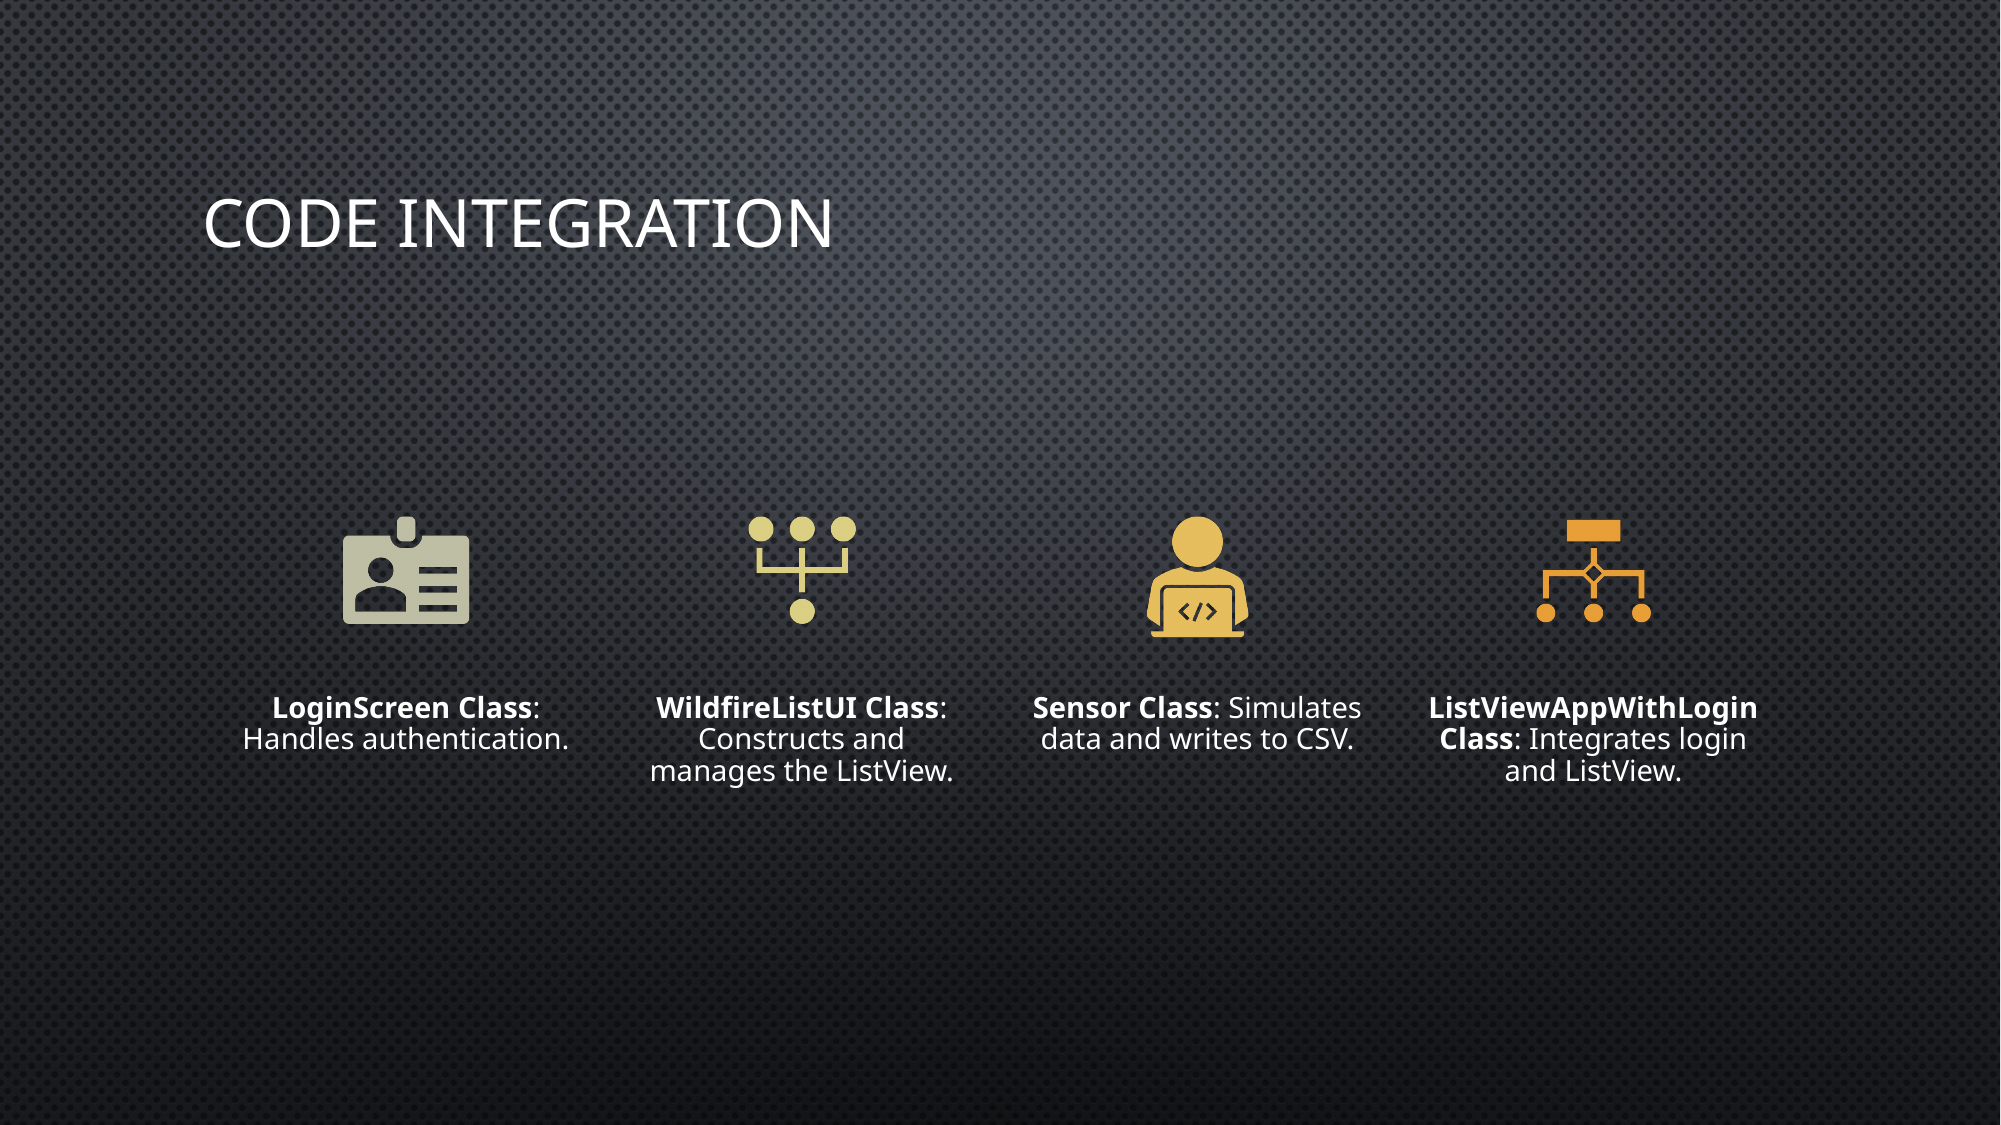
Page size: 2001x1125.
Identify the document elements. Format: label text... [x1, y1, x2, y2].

title Code integration [187, 99, 1813, 341]
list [186, 374, 1813, 931]
